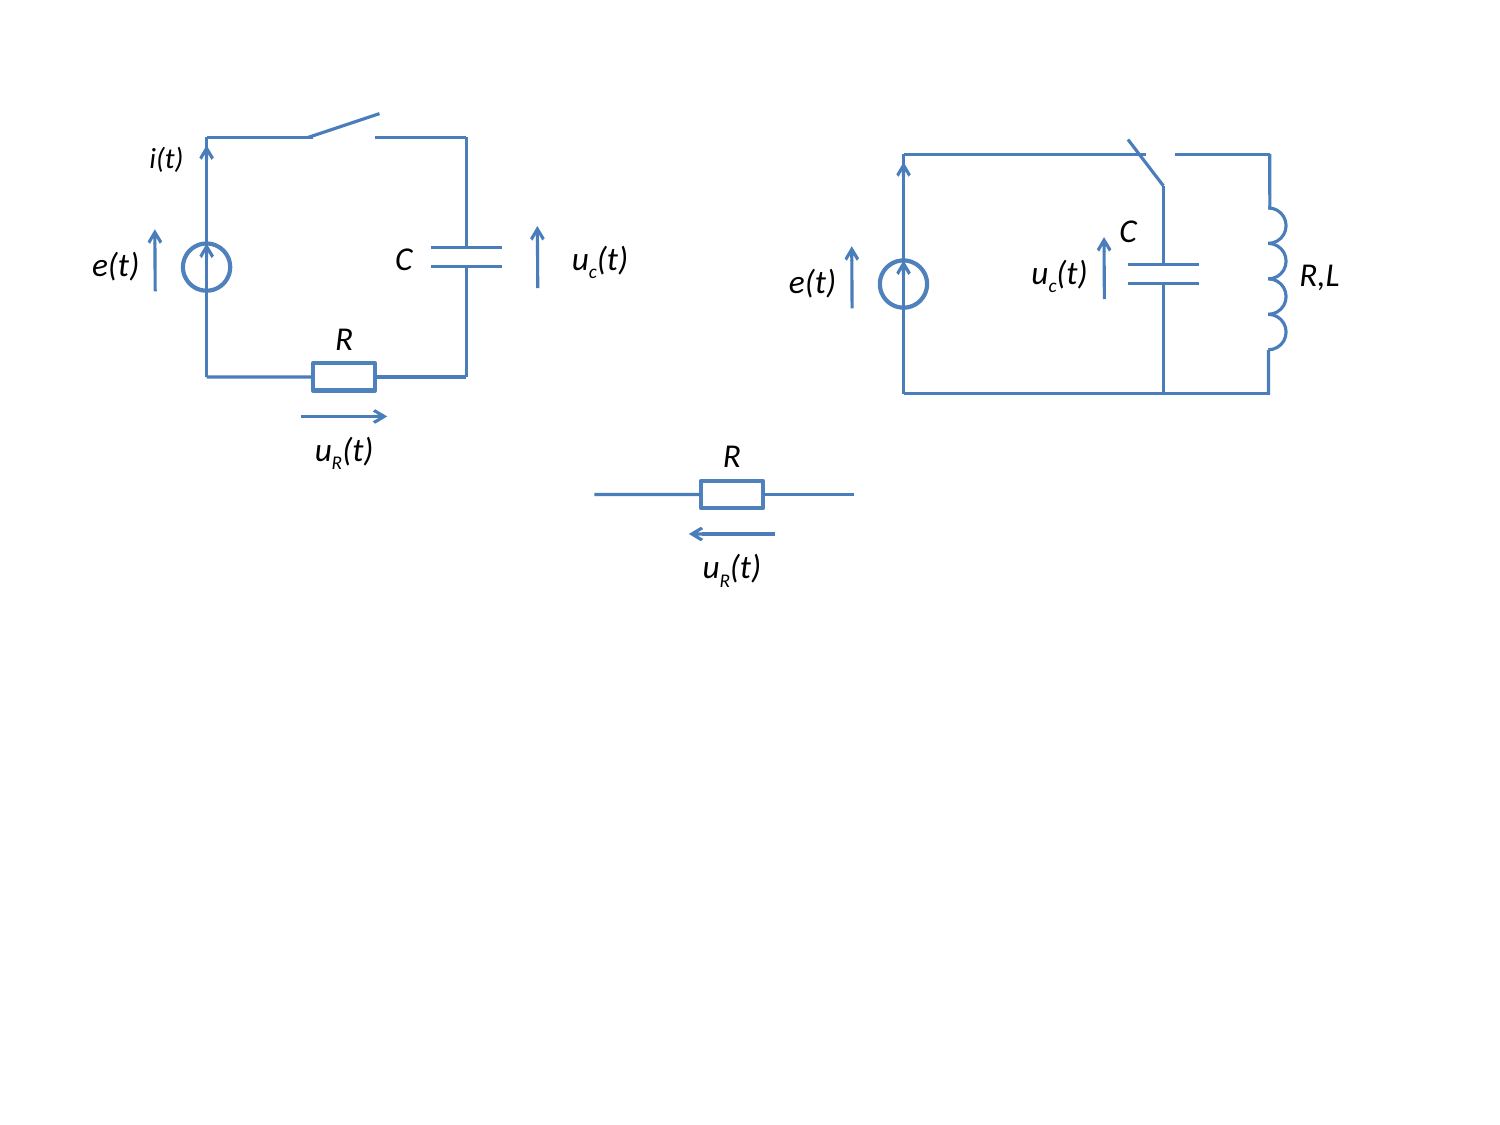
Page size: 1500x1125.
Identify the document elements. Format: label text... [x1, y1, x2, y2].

text_box [699, 479, 765, 510]
text_box uc(t) [1016, 243, 1103, 304]
text_box R [320, 309, 368, 365]
text_box C [380, 229, 428, 284]
text_box [180, 241, 202, 293]
text_box uR(t) [687, 538, 777, 599]
text_box [311, 361, 377, 393]
text_box e(t) [774, 252, 847, 308]
text_box i(t) [134, 131, 199, 182]
text_box [1268, 244, 1279, 280]
text_box [1268, 280, 1287, 316]
text_box R,L [1274, 246, 1365, 301]
text_box R [708, 426, 756, 482]
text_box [308, 113, 380, 138]
text_box [1268, 208, 1287, 245]
text_box uc(t) [557, 229, 643, 290]
text_box [1268, 314, 1287, 351]
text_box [1127, 139, 1164, 187]
text_box [877, 258, 899, 310]
text_box [212, 242, 233, 293]
text_box [908, 258, 930, 310]
text_box uR(t) [299, 420, 389, 481]
text_box C [1104, 201, 1152, 257]
text_box e(t) [77, 235, 150, 291]
